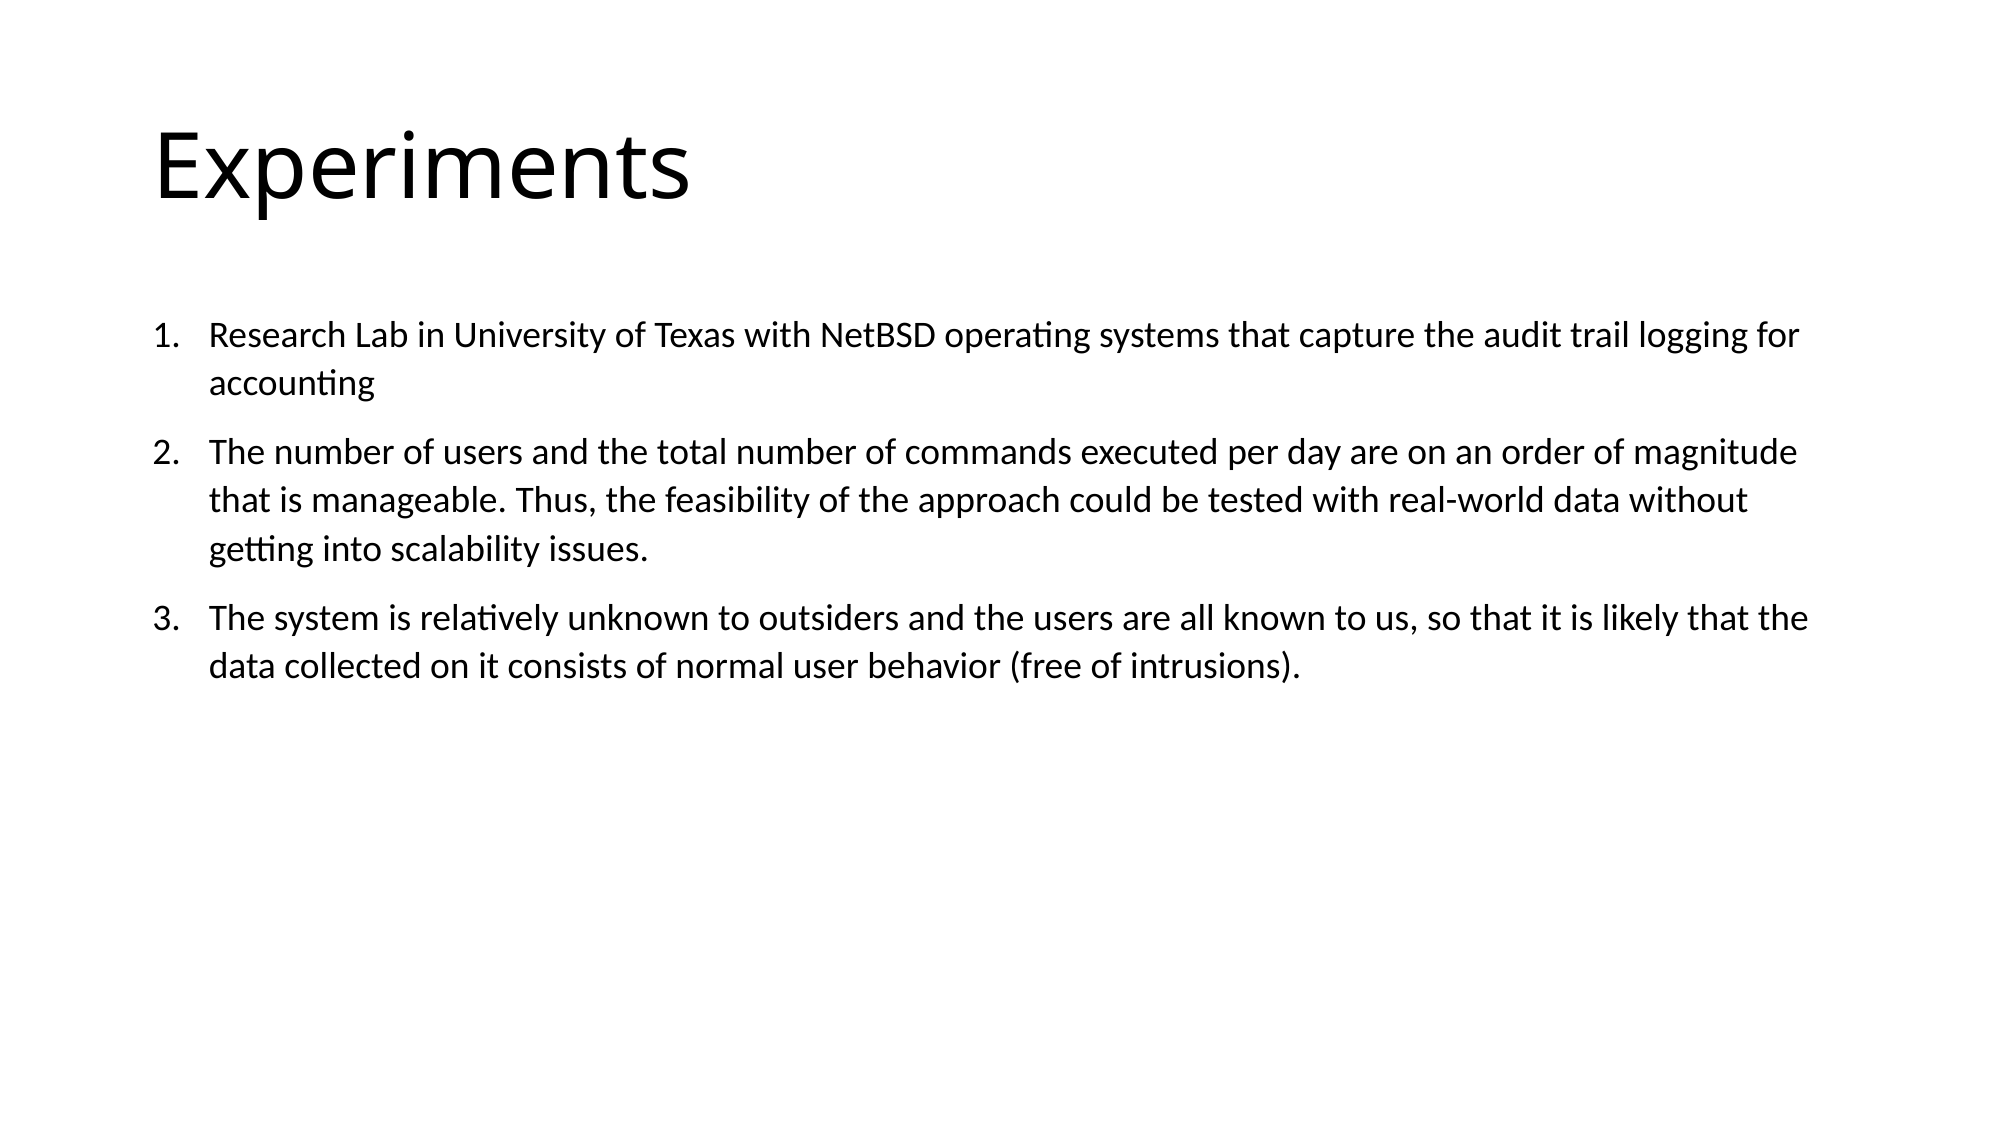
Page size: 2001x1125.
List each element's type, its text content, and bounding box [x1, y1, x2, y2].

title Experiments [137, 59, 1863, 278]
list Research Lab in University of Texas with NetBSD operating systems that capture the audit trail logging for accounting The number of users and the total number of commands executed per day are on an order of magnitude that is manageable. Thus, the feasibility of the approach could be tested with real-world data without getting into scalability issues. The system is relatively unknown to outsiders and the users are all known to us, so that it is likely that the data collected on it consists of normal user behavior (free of intrusions). [137, 299, 1863, 1014]
